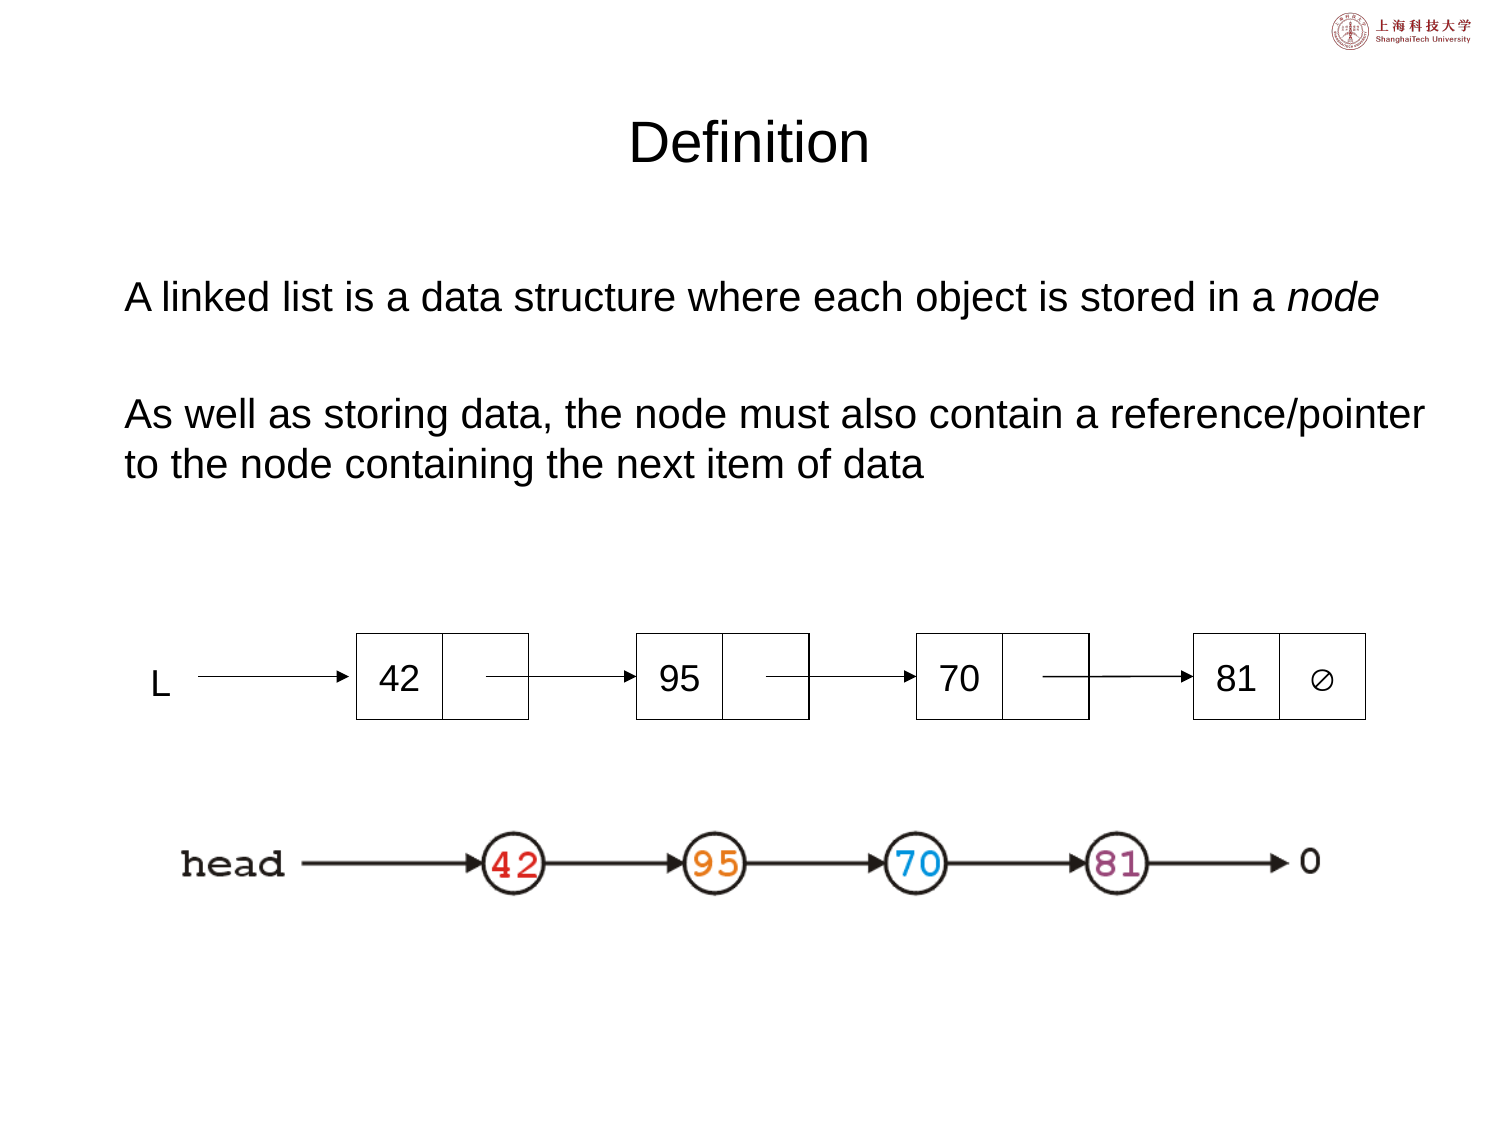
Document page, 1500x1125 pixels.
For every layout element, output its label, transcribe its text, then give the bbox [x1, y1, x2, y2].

title Definition [74, 44, 1426, 233]
list A linked list is a data structure where each object is stored in a node As well as storing data, the node must also contain a reference/pointer to the node containing the next item of data [52, 261, 1448, 1005]
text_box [135, 633, 1367, 904]
picture [1327, 0, 1478, 109]
